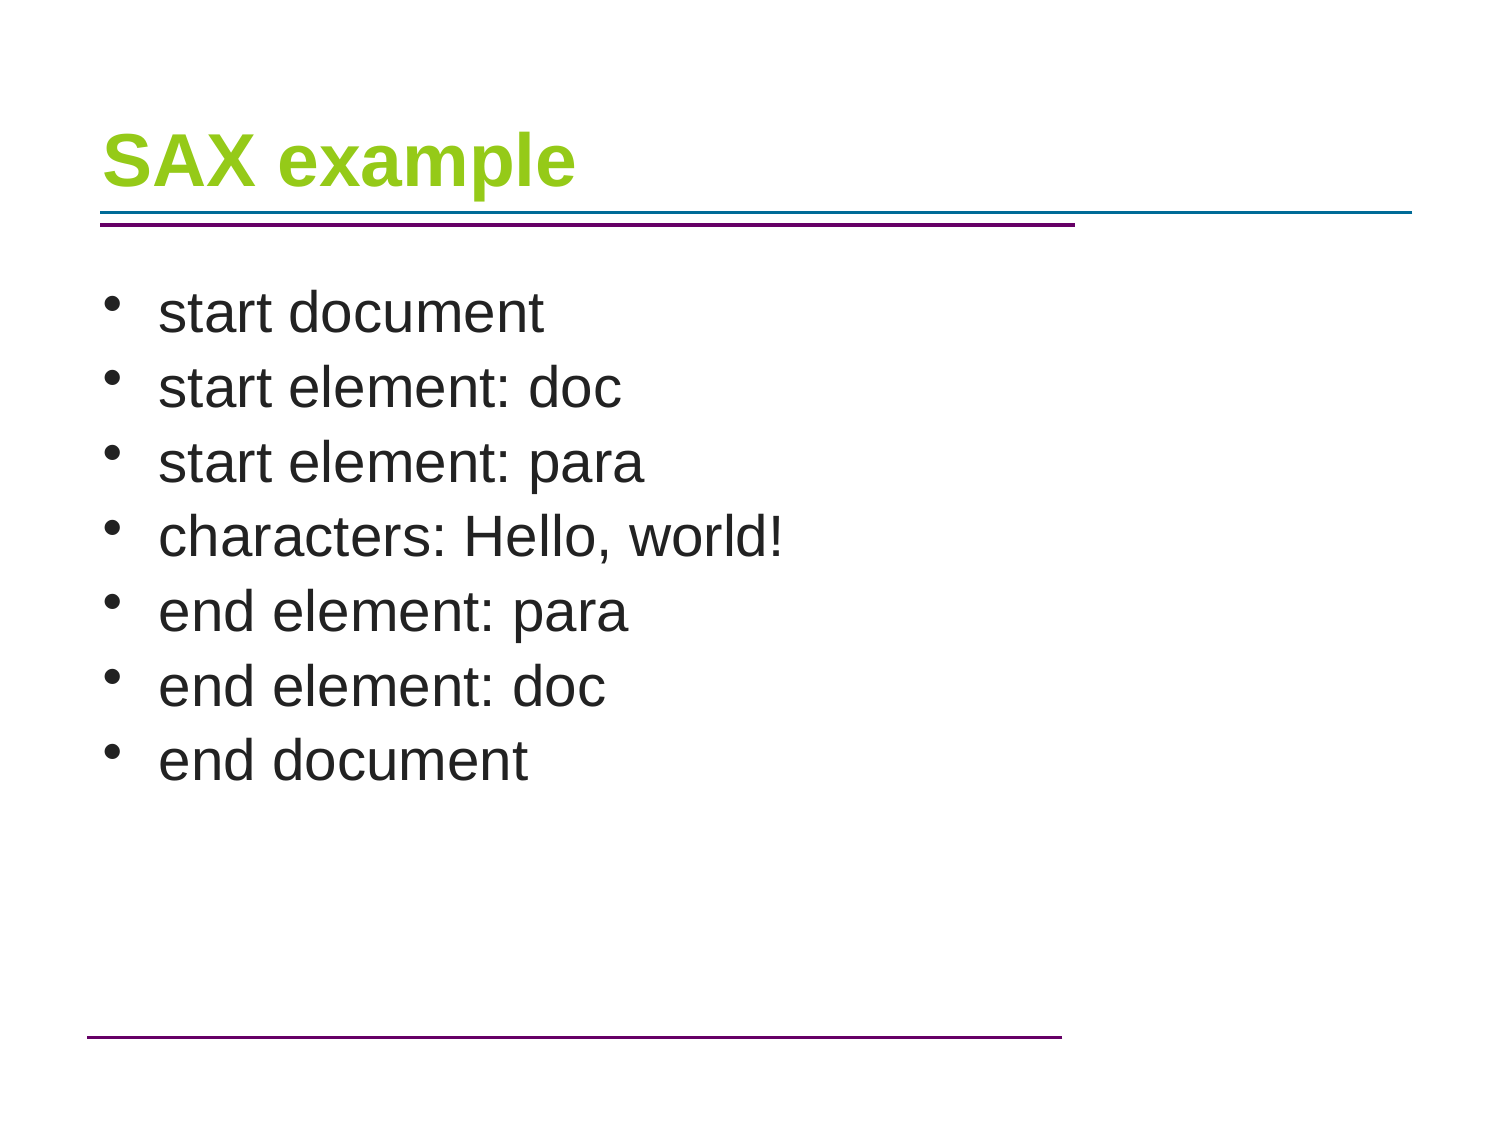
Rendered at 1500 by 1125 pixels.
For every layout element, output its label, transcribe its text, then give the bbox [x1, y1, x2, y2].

title SAX example [87, 62, 1413, 251]
list start document start element: doc start element: para characters: Hello, world! end element: para end element: doc end document [87, 274, 1413, 1026]
